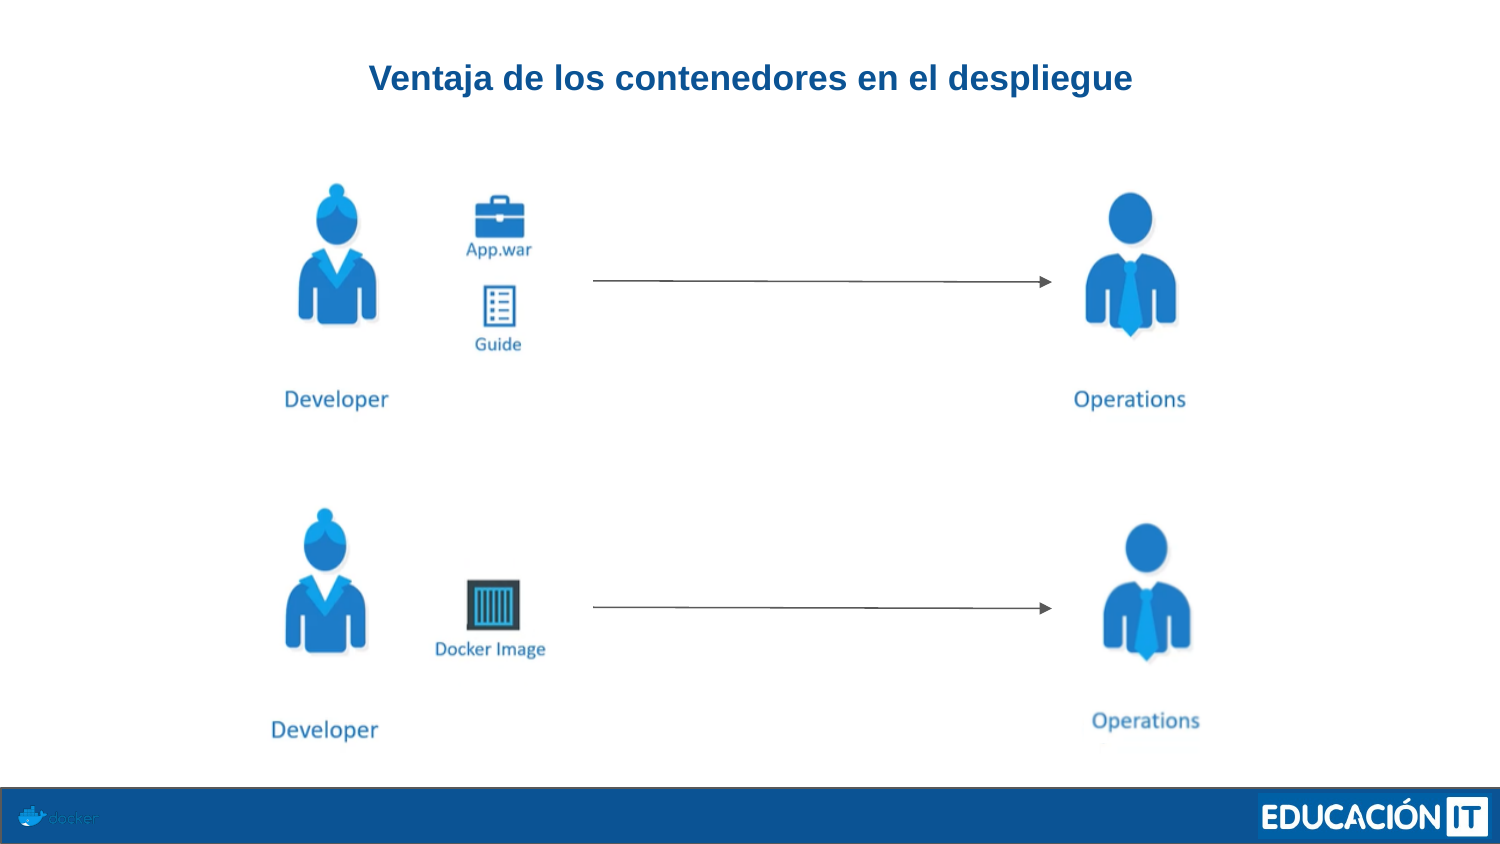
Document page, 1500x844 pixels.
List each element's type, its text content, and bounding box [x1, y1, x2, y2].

text_box [1, 788, 1500, 844]
text_box Ventaja de los contenedores en el despliegue [292, 39, 1210, 113]
picture [255, 466, 1223, 764]
picture [269, 153, 1209, 442]
picture [14, 793, 102, 839]
picture [1258, 793, 1492, 839]
